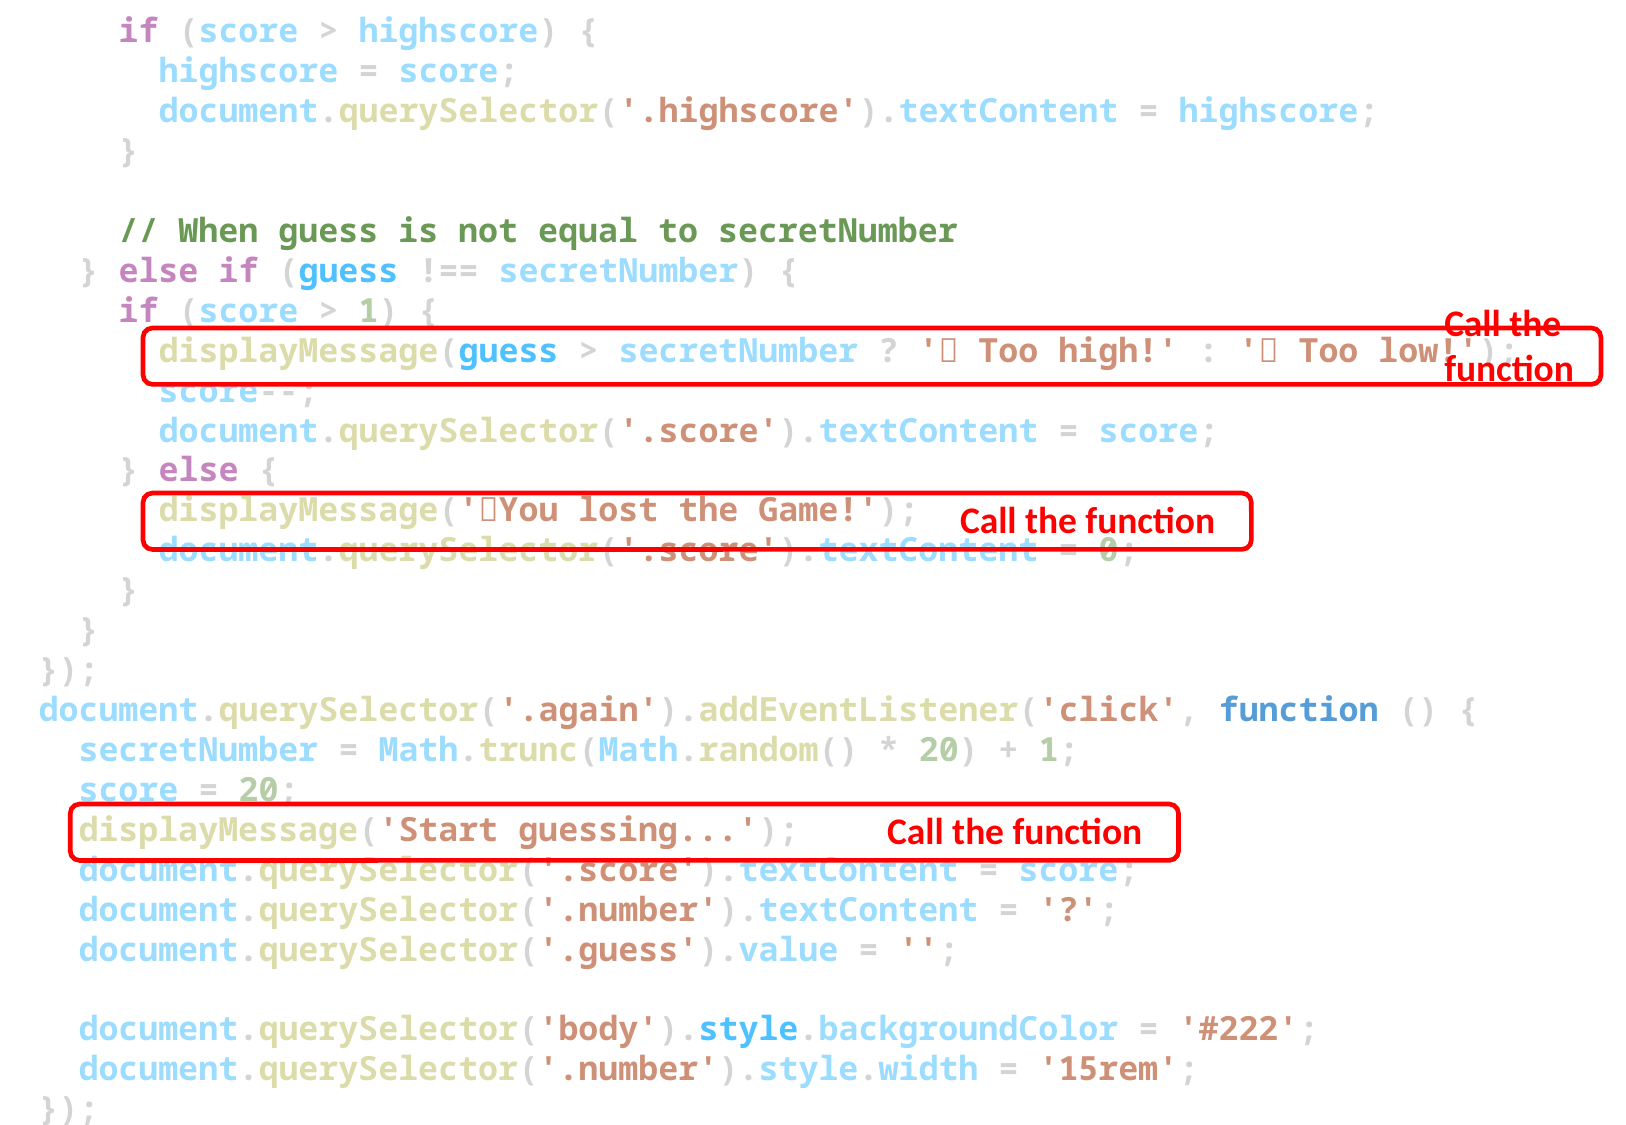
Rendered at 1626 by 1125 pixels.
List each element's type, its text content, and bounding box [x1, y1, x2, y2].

text_box if (score > highscore) { highscore = score; document.querySelector('.highscore').textContent = highscore; } // When guess is not equal to secretNumber } else if (guess !== secretNumber) { if (score > 1) { displayMessage(guess > secretNumber ? '❌ Too high!' : '❌ Too low!'); score--; document.querySelector('.score').textContent = score; } else { displayMessage('🔥You lost the Game!'); document.querySelector('.score').textContent = 0; } } }); document.querySelector('.again').addEventListener('click', function () { secretNumber = Math.trunc(Math.random() * 20) + 1; score = 20; displayMessage('Start guessing...'); document.querySelector('.score').textContent = score; document.querySelector('.number').textContent = '?'; document.querySelector('.guess').value = ''; document.querySelector('body').style.backgroundColor = '#222'; document.querySelector('.number').style.width = '15rem'; }); [23, 2, 1610, 1125]
text_box [141, 326, 1429, 386]
text_box Call the function [945, 488, 1245, 549]
text_box [69, 803, 1180, 862]
text_box Call the function [1429, 291, 1625, 397]
text_box Call the function [872, 799, 1172, 860]
text_box [141, 492, 1253, 551]
